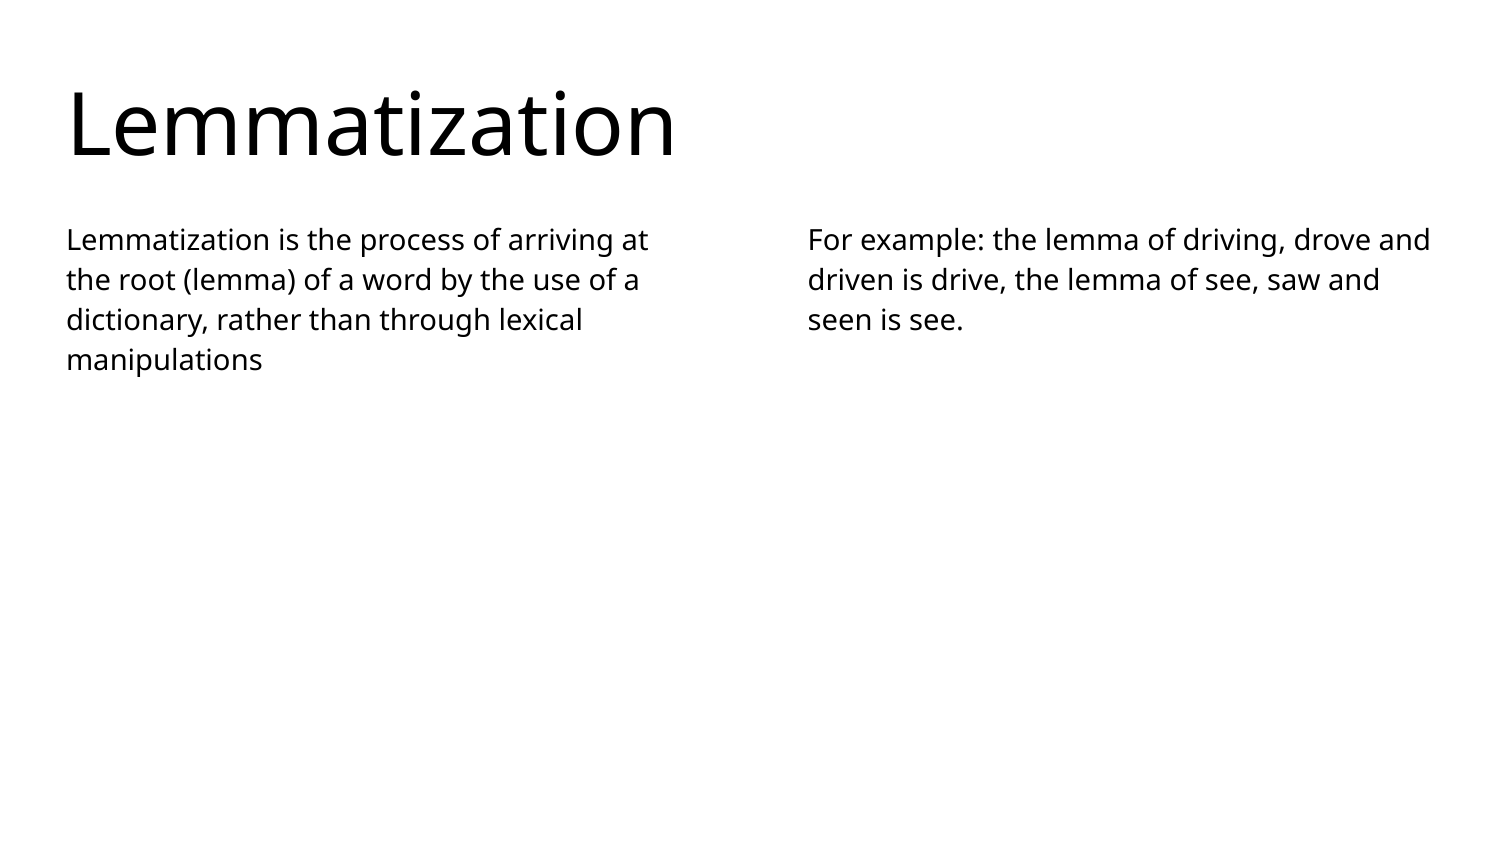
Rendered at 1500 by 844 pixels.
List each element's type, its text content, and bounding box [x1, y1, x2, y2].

title Lemmatization [51, 51, 1449, 189]
list Lemmatization is the process of arriving at the root (lemma) of a word by the use of a dictionary, rather than through lexical manipulations [51, 200, 708, 752]
list For example: the lemma of driving, drove and driven is drive, the lemma of see, saw and seen is see. [792, 200, 1449, 752]
